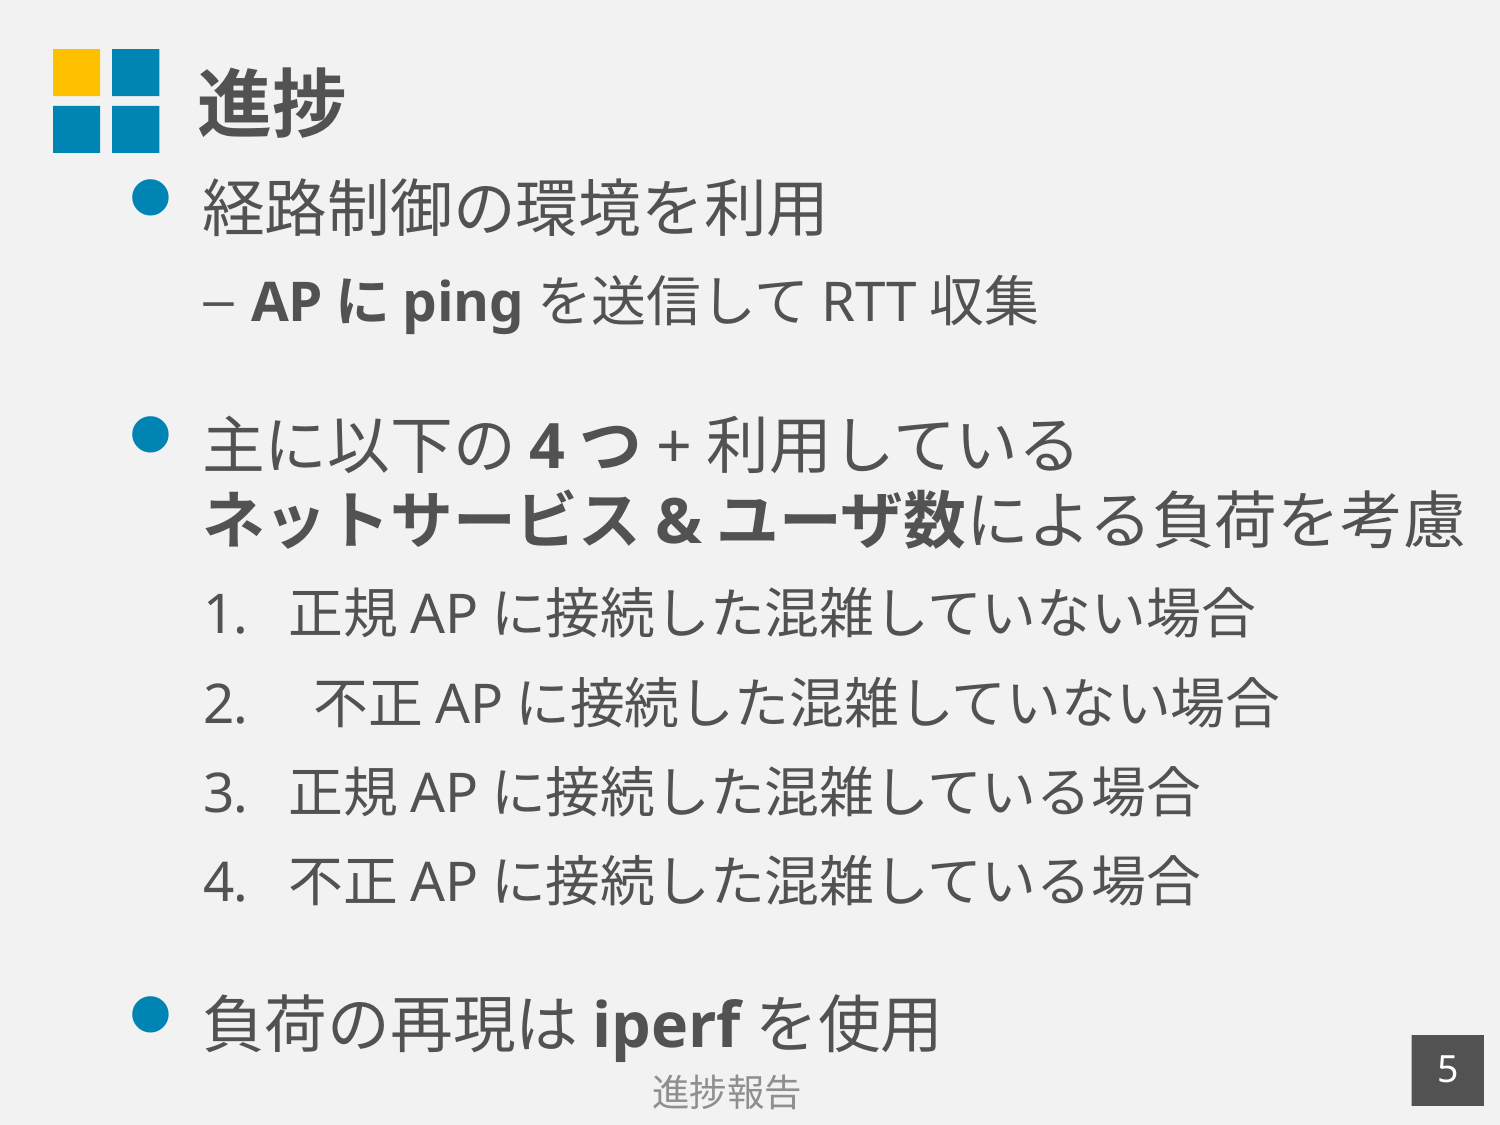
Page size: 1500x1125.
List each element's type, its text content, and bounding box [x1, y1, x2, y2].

list 経路制御の環境を利用 APにpingを送信してRTT収集 主に以下の4つ+利用している ネットサービス&ユーザ数による負荷を考慮 正規APに接続した混雑していない場合 不正APに接続した混雑していない場合 正規APに接続した混雑している場合 不正APに接続した混雑している場合 負荷の再現はiperfを使用 [112, 160, 1484, 1094]
slide_number 4 [1411, 1035, 1484, 1106]
title 進捗 [183, 7, 1500, 195]
footer 進捗報告 [53, 1061, 1402, 1122]
